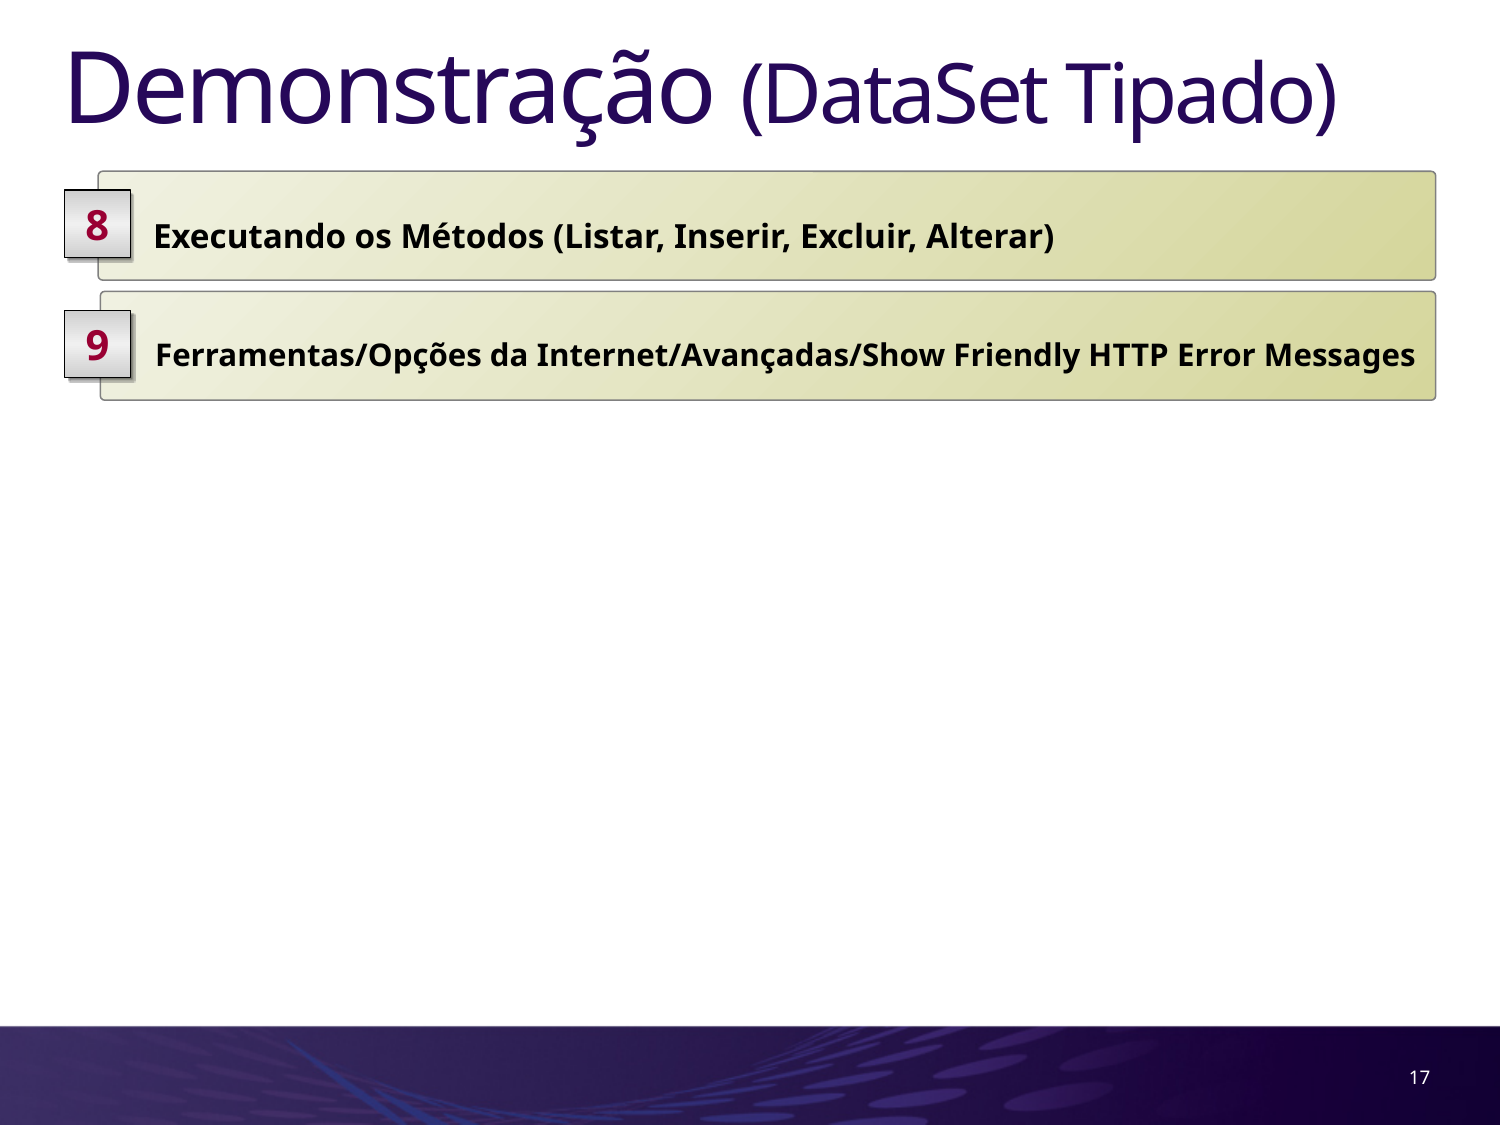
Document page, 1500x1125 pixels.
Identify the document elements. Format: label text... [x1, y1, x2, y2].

text_box Executando os Métodos (Listar, Inserir, Excluir, Alterar) [98, 171, 1436, 281]
slide_number 17 [1408, 1031, 1467, 1092]
text_box Ferramentas/Opções da Internet/Avançadas/Show Friendly HTTP Error Messages [100, 291, 1436, 401]
picture [0, 0, 1500, 1125]
title Demonstração (DataSet Tipado) [62, 37, 1438, 147]
text_box 9 [64, 310, 131, 378]
text_box 8 [64, 190, 131, 258]
